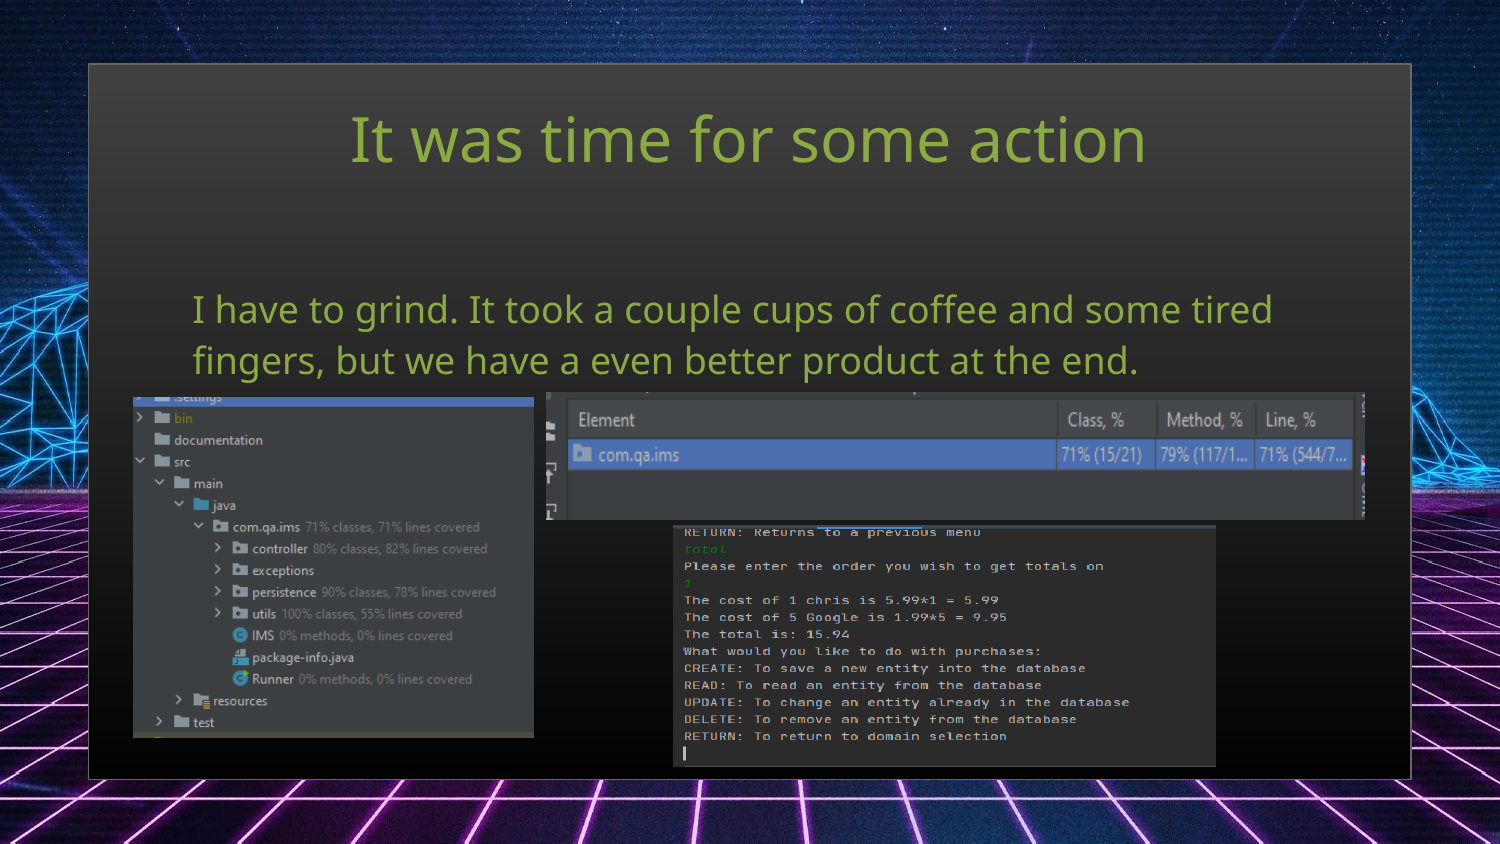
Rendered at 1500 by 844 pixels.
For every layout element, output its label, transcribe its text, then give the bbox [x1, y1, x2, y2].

title It was time for some action [118, 84, 1382, 183]
picture [0, 0, 1500, 844]
list I have to grind. It took a couple cups of coffee and some tired fingers, but we have a even better product at the end. [102, 263, 1395, 757]
